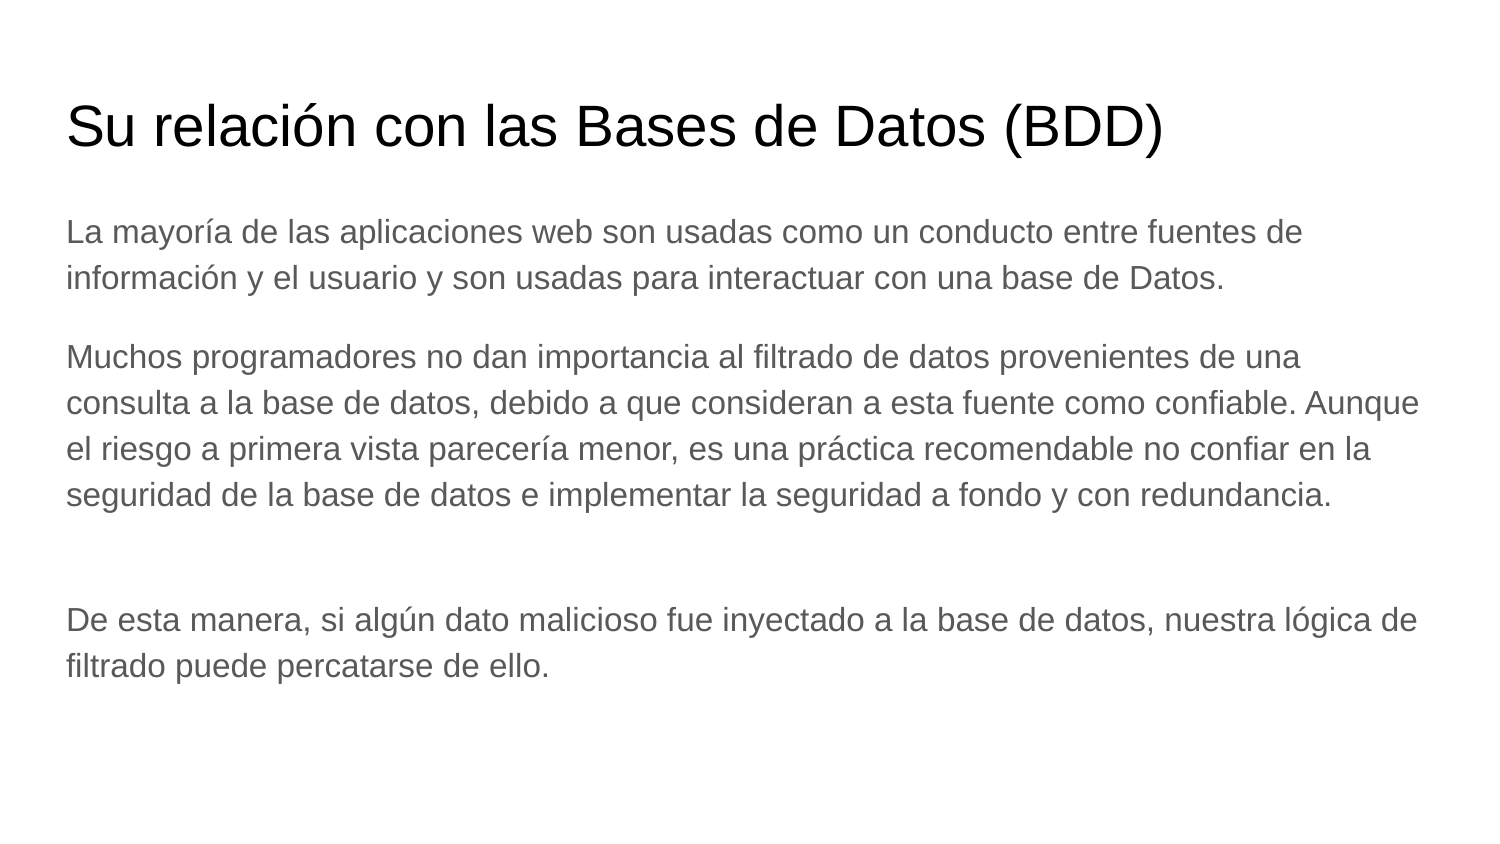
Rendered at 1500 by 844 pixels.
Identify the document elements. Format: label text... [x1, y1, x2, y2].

list La mayoría de las aplicaciones web son usadas como un conducto entre fuentes de información y el usuario y son usadas para interactuar con una base de Datos. Muchos programadores no dan importancia al filtrado de datos provenientes de una consulta a la base de datos, debido a que consideran a esta fuente como confiable. Aunque el riesgo a primera vista parecería menor, es una práctica recomendable no confiar en la seguridad de la base de datos e implementar la seguridad a fondo y con redundancia. De esta manera, si algún dato malicioso fue inyectado a la base de datos, nuestra lógica de filtrado puede percatarse de ello. [51, 189, 1449, 750]
title Su relación con las Bases de Datos (BDD) [51, 72, 1449, 167]
